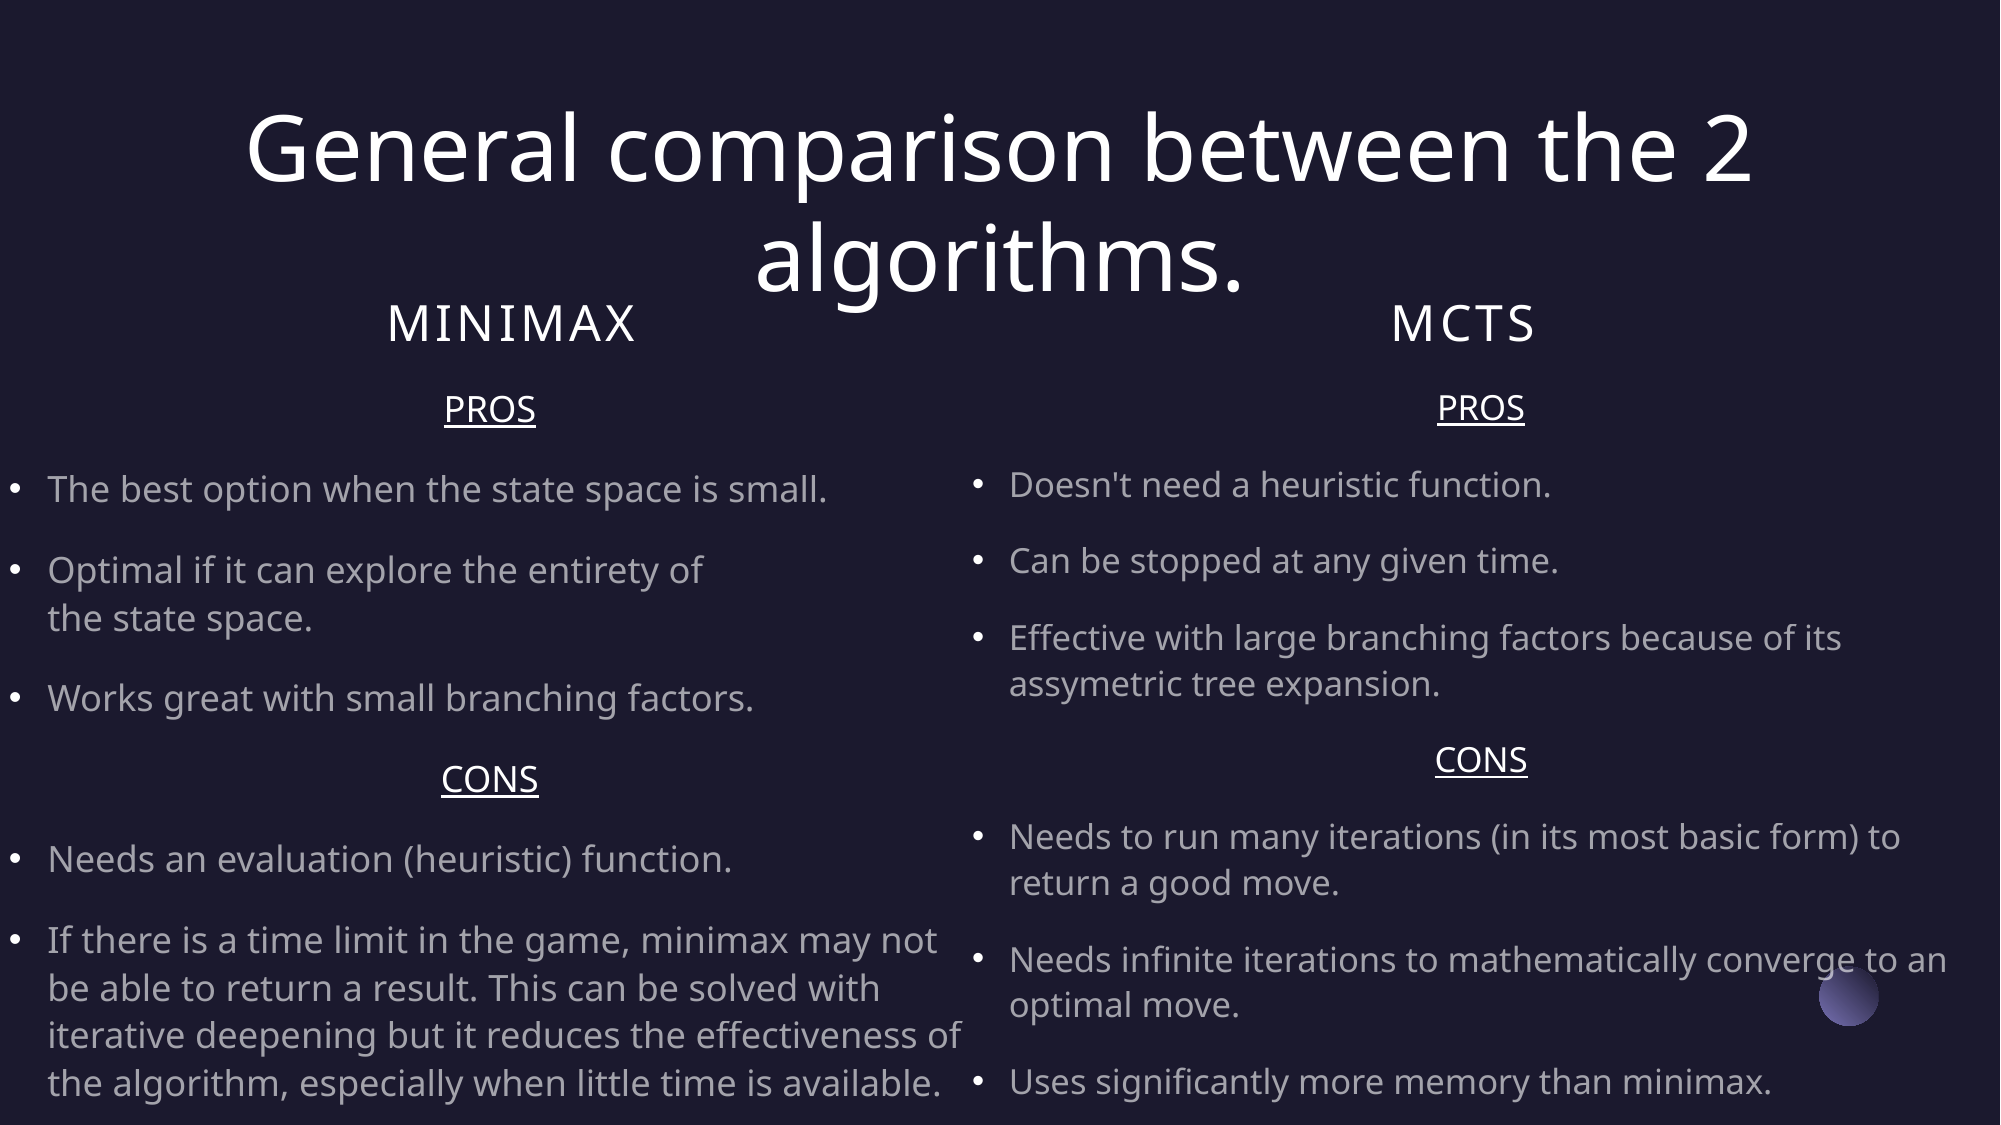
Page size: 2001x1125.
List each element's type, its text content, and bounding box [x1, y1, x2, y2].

title General comparison between the 2 algorithms. [90, 90, 1911, 309]
list PROS The best option when the state space is small. Optimal if it can explore the entirety of the state space. Works great with small branching factors. CONS Needs an evaluation (heuristic) function. If there is a time limit in the game, minimax may not be able to return a result. This can be solved with iterative deepening but it reduces the effectiveness of the algorithm, especially when little time is available. [9, 381, 971, 1113]
list PROS Doesn't need a heuristic function. Can be stopped at any given time. Effective with large branching factors because of its assymetric tree expansion. CONS Needs to run many iterations (in its most basic form) to return a good move. Needs infinite iterations to mathematically converge to an optimal move. Uses significantly more memory than minimax. [972, 381, 1991, 1104]
list MINIMAX [44, 240, 978, 352]
list MCTS [988, 241, 1939, 352]
